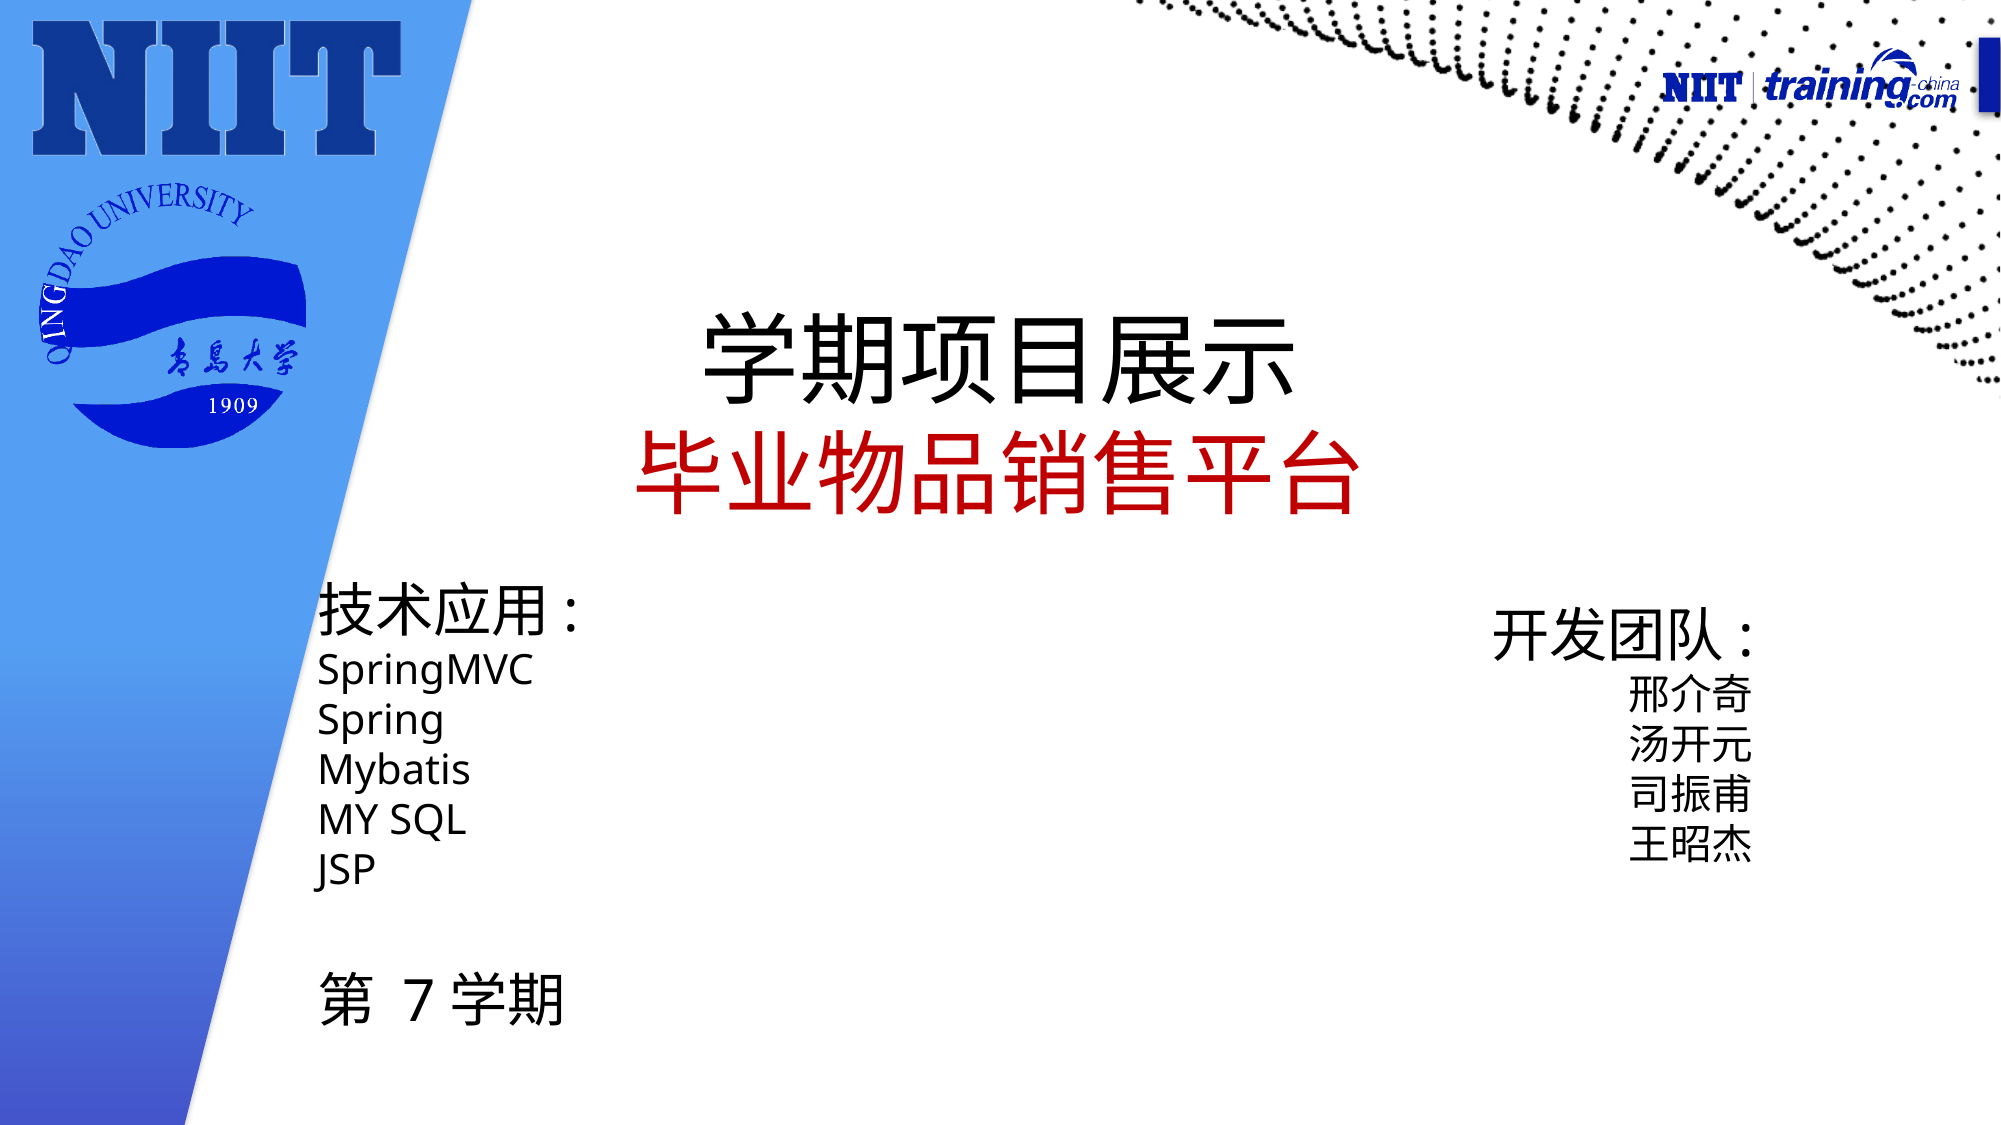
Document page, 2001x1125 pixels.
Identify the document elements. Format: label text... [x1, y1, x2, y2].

title 学期项目展示 毕业物品销售平台 [249, 236, 1750, 538]
picture [892, 0, 2001, 1002]
text_box 技术应用: SpringMVC Spring Mybatis MY SQL JSP 第 7学期 [305, 594, 1056, 872]
picture [0, 0, 437, 448]
subtitle 开发团队: 邢介奇 汤开元 司振甫 王昭杰 [1015, 557, 1766, 908]
